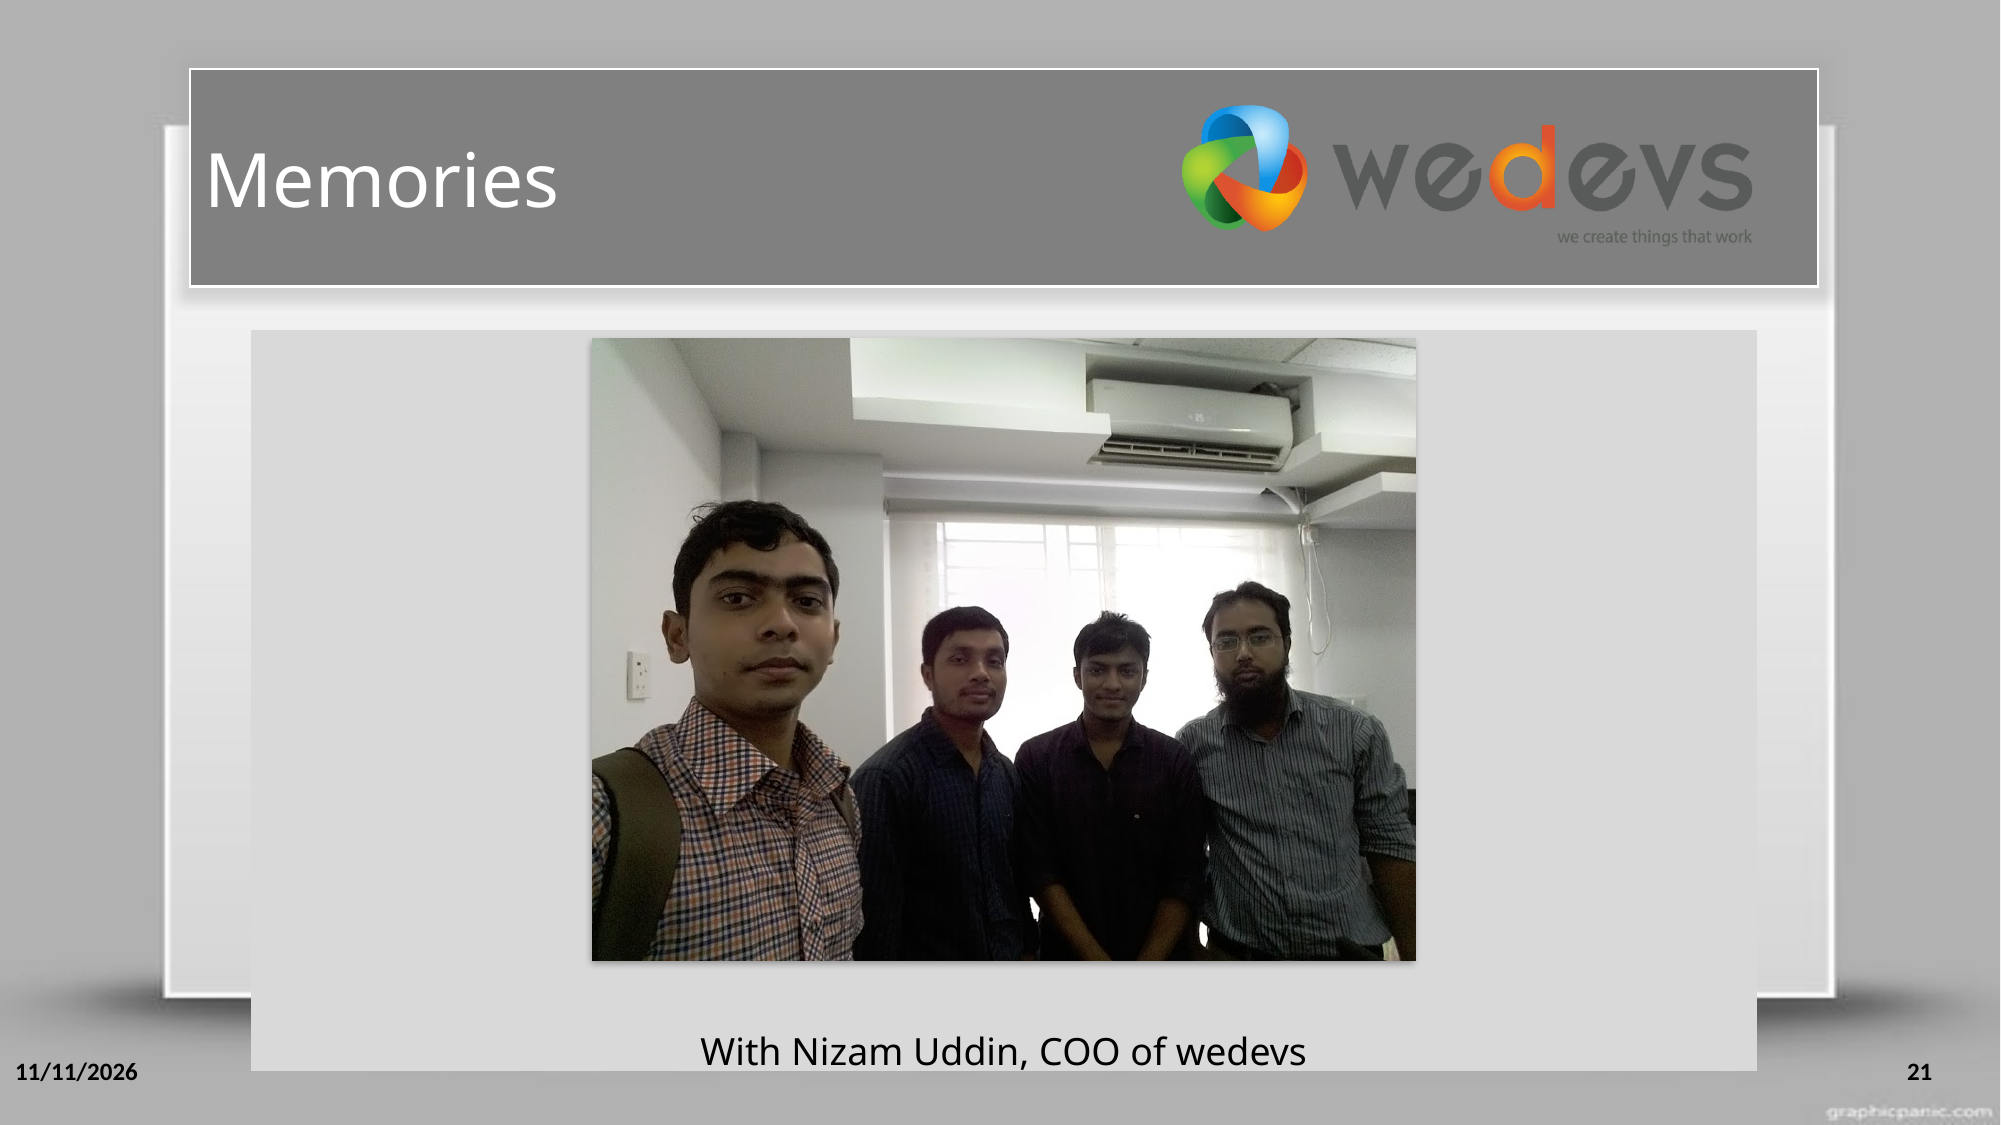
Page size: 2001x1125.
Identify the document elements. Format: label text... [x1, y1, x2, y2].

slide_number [0, 1040, 164, 1101]
text_box [591, 337, 1417, 962]
slide_number 21 [1882, 1040, 1948, 1101]
text_box [1127, 62, 1819, 294]
picture [0, 0, 2001, 1125]
text_box With Nizam Uddin, COO of wedevs [591, 992, 1417, 1109]
text_box Memories [189, 68, 1127, 288]
text_box [251, 330, 1757, 1071]
